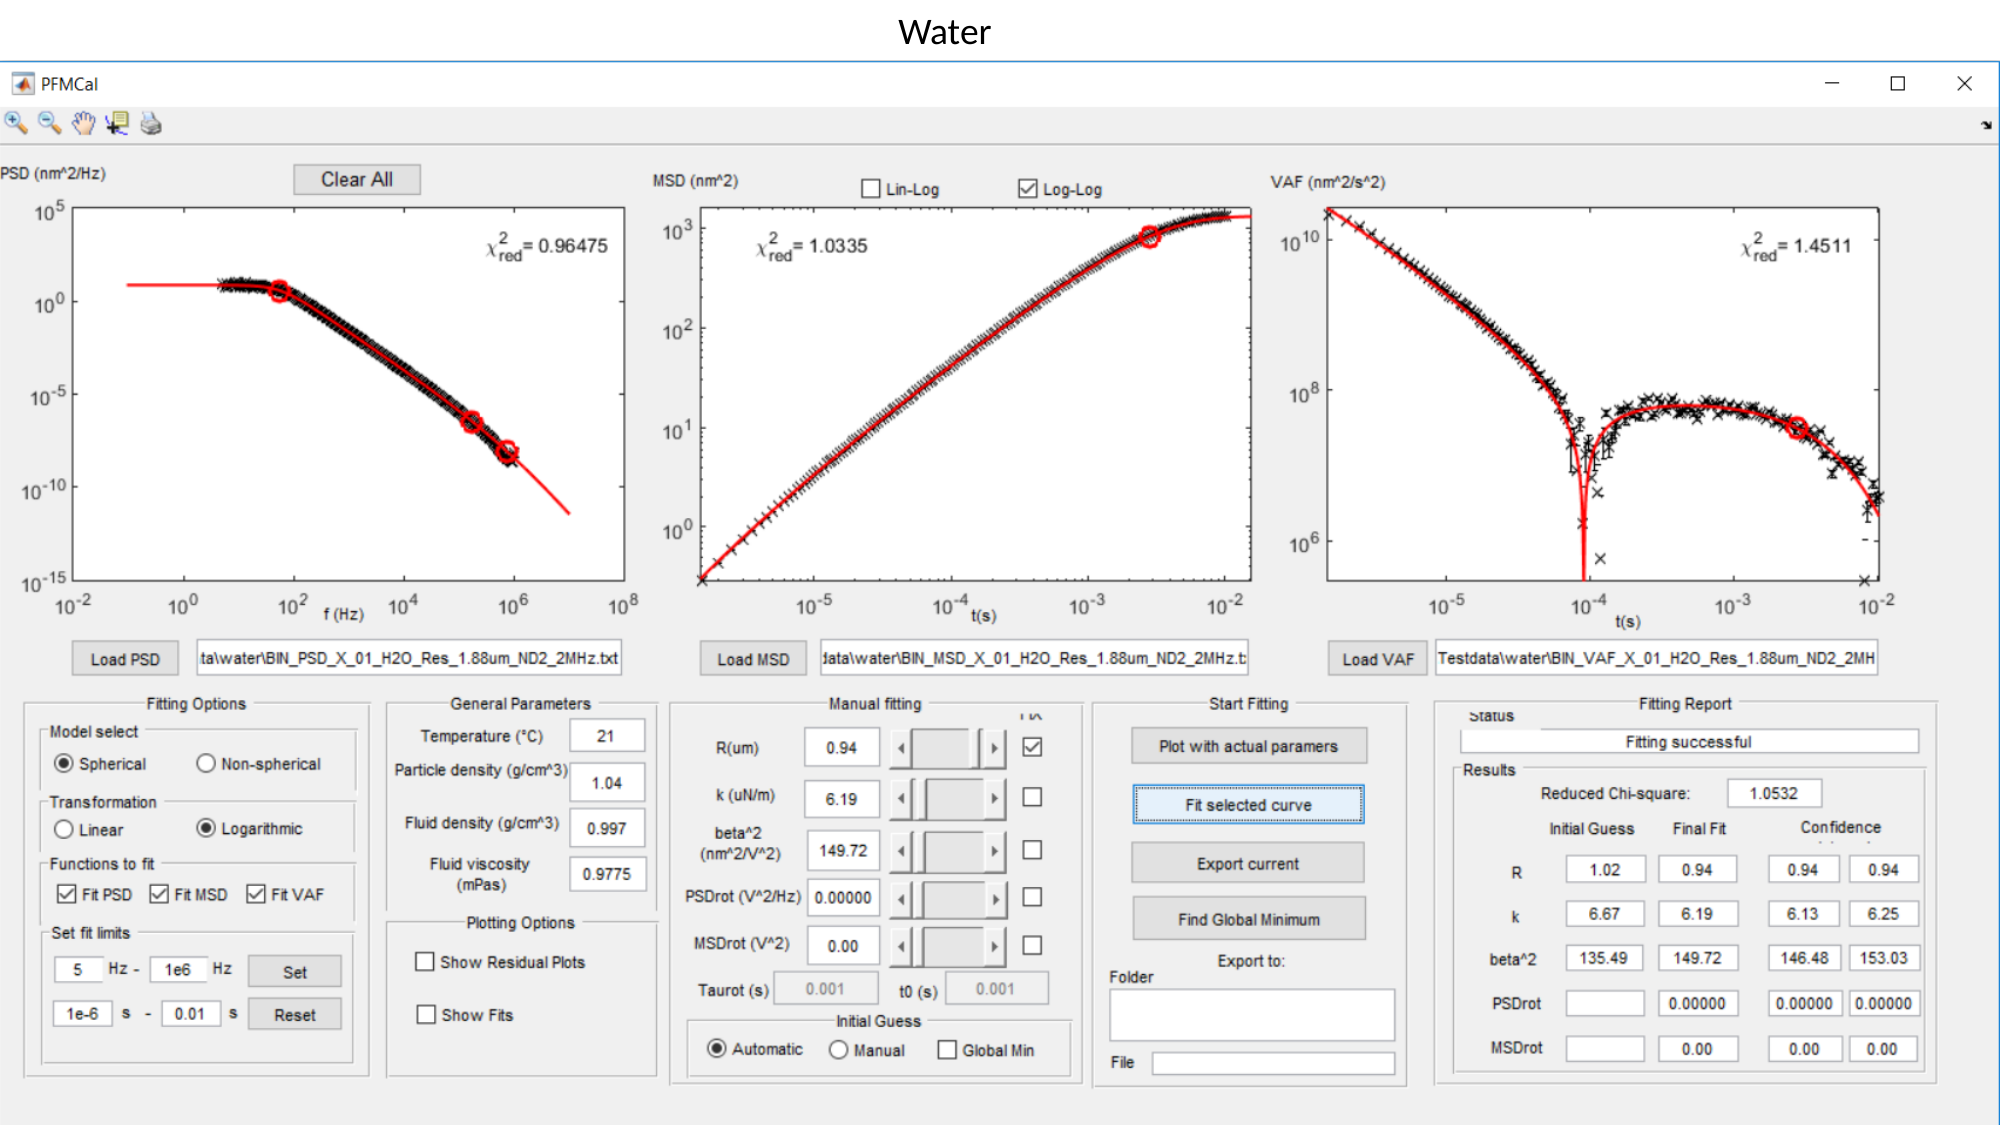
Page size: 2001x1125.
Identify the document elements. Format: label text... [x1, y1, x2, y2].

text_box Water [883, 0, 1007, 60]
picture [0, 60, 2000, 1125]
